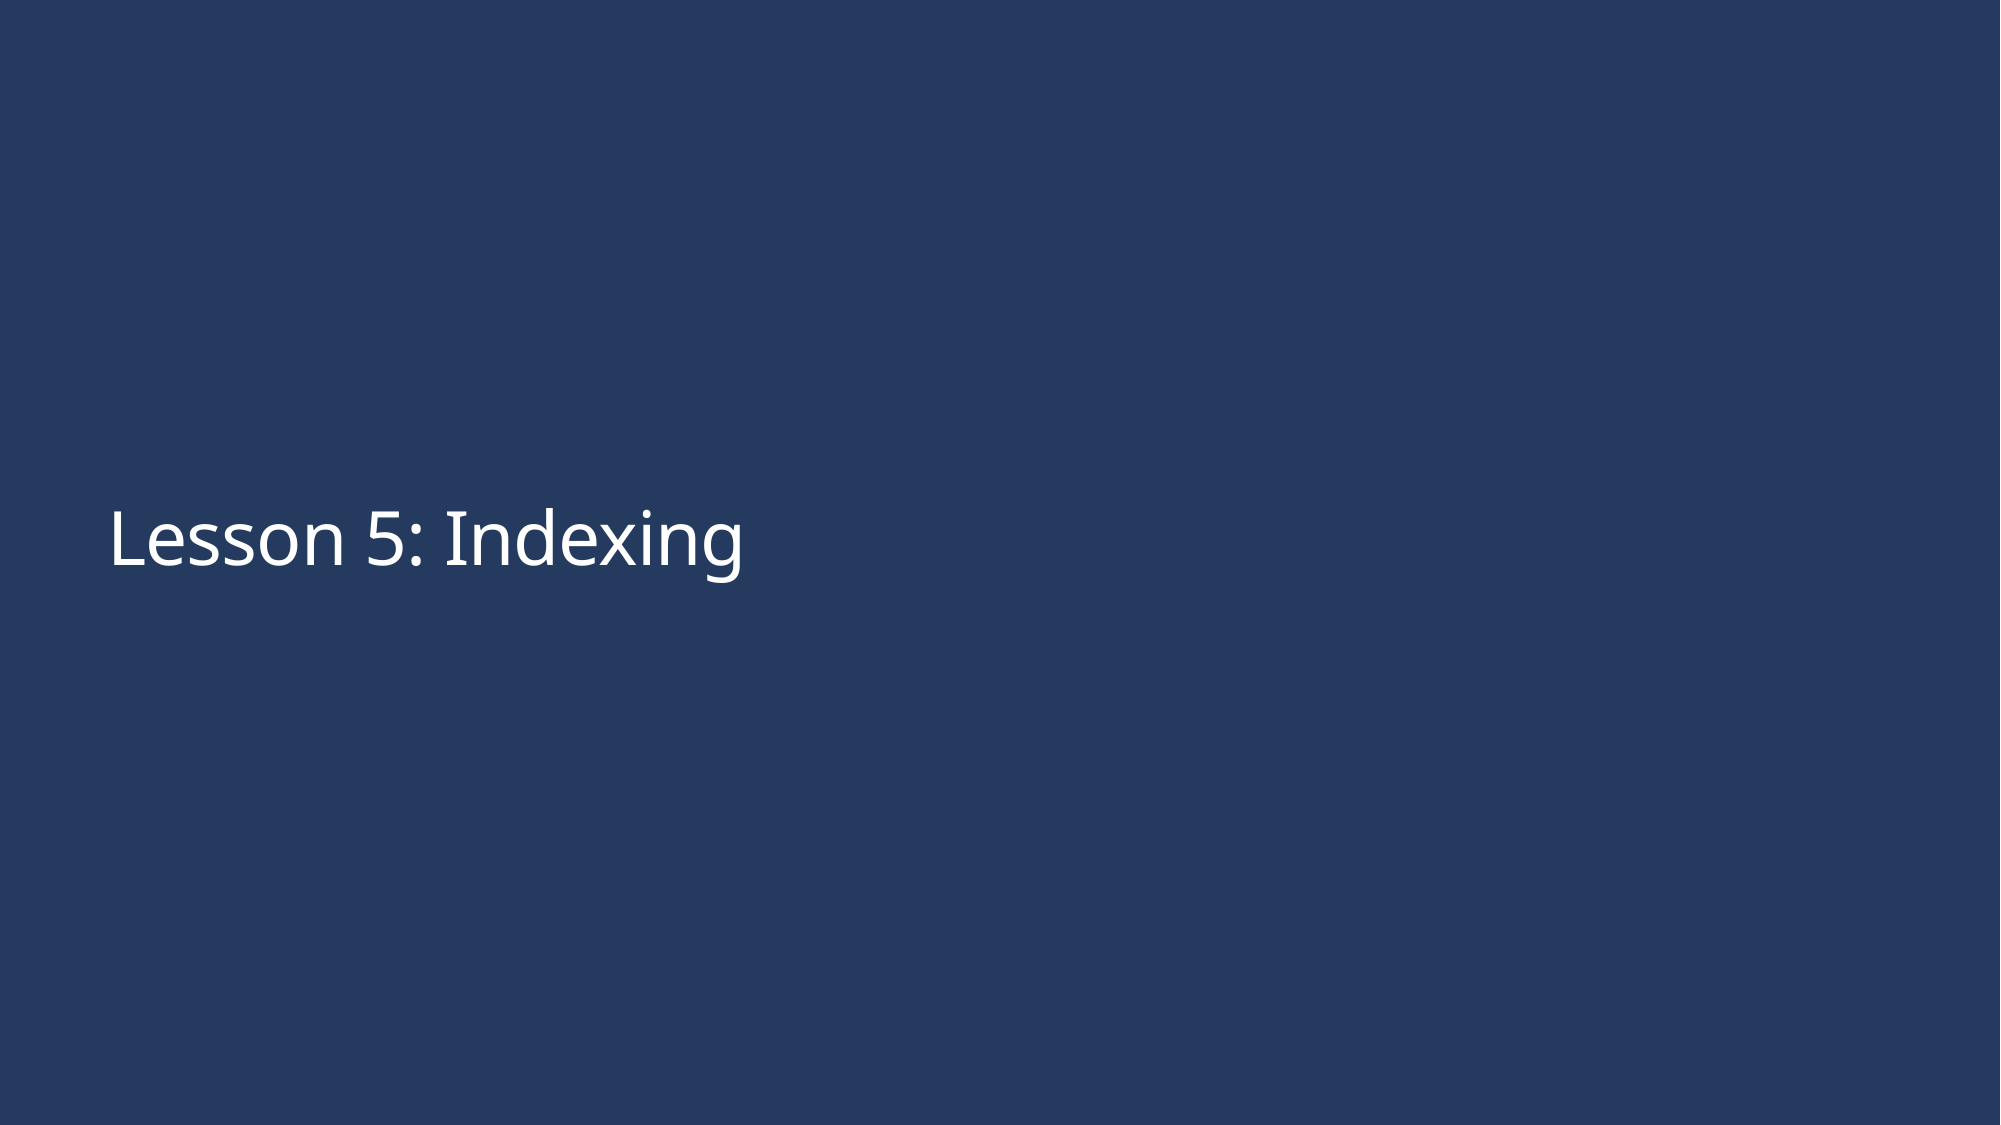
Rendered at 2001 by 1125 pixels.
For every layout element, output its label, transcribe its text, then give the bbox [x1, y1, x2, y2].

title Lesson 5: Indexing [107, 488, 1587, 588]
